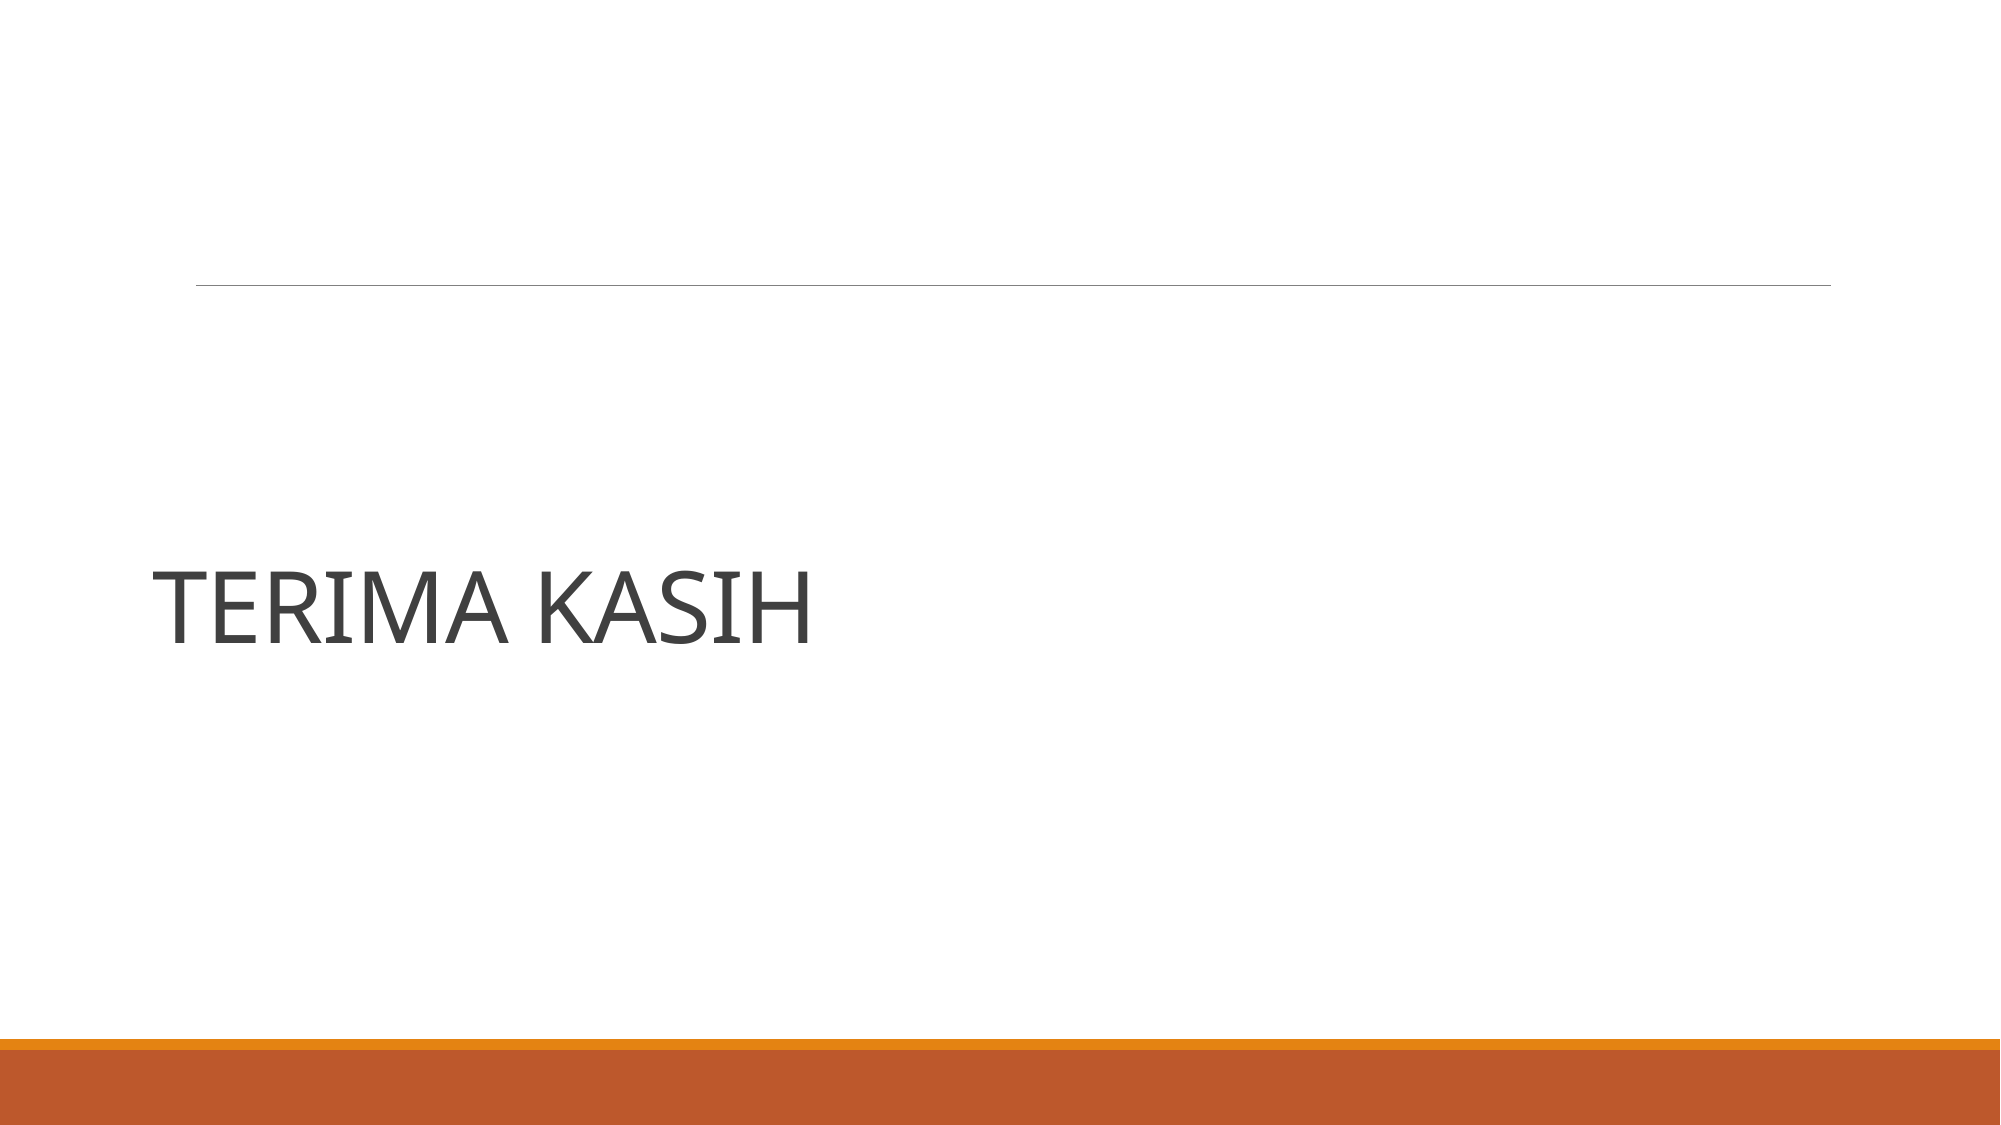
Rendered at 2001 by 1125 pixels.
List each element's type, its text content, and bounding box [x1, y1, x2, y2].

title TERIMA KASIH [137, 453, 1863, 672]
